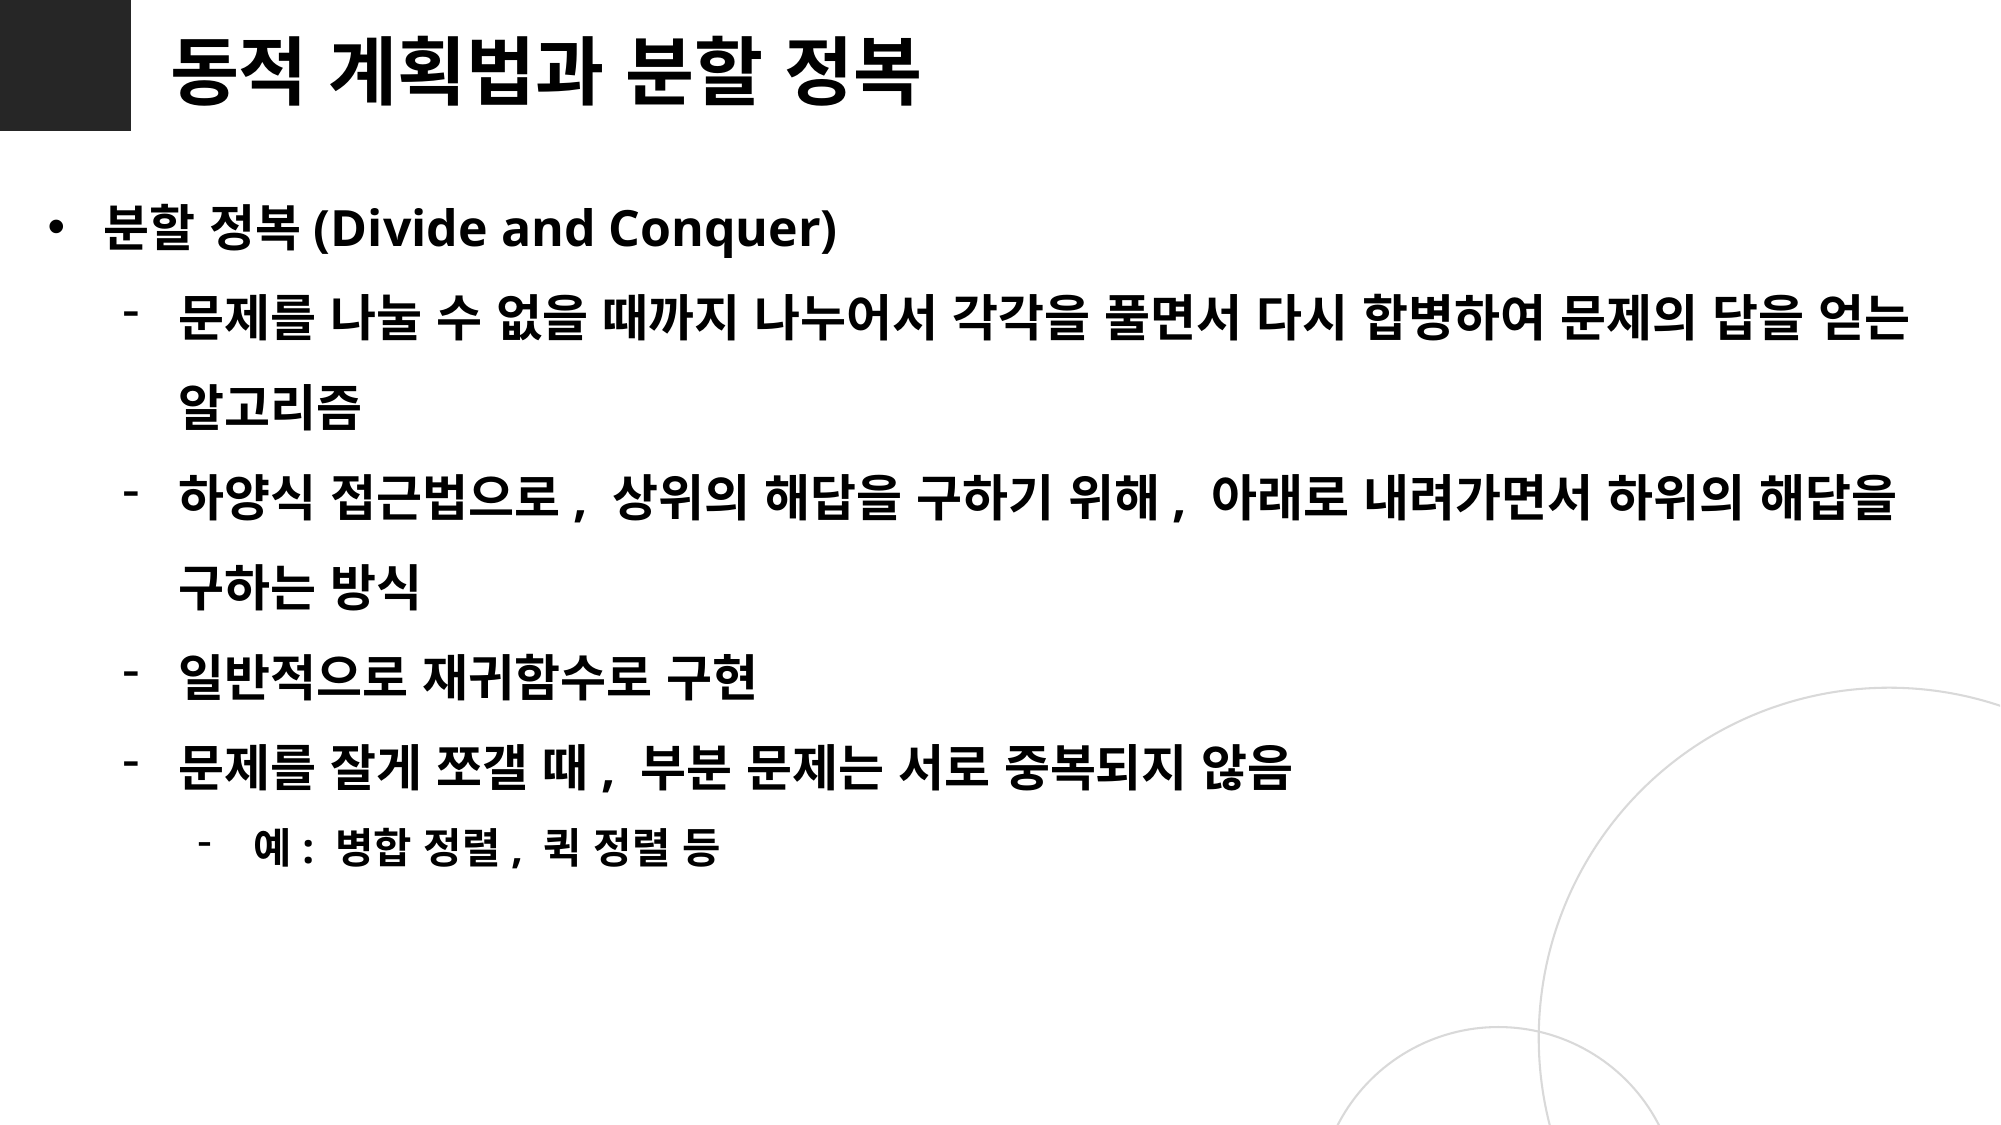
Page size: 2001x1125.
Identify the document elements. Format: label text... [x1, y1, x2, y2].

text_box 동적 계획법과 분할 정복 [155, 17, 1984, 123]
text_box 분할 정복(Divide and Conquer) 문제를 나눌 수 없을 때까지 나누어서 각각을 풀면서 다시 합병하여 문제의 답을 얻는 알고리즘 하양식 접근법으로, 상위의 해답을 구하기 위해, 아래로 내려가면서 하위의 해답을 구하는 방식 일반적으로 재귀함수로 구현 문제를 잘게 쪼갤 때, 부분 문제는 서로 중복되지 않음 예: 병합 정렬, 퀵 정렬 등 [33, 158, 1940, 879]
text_box [0, 0, 132, 132]
